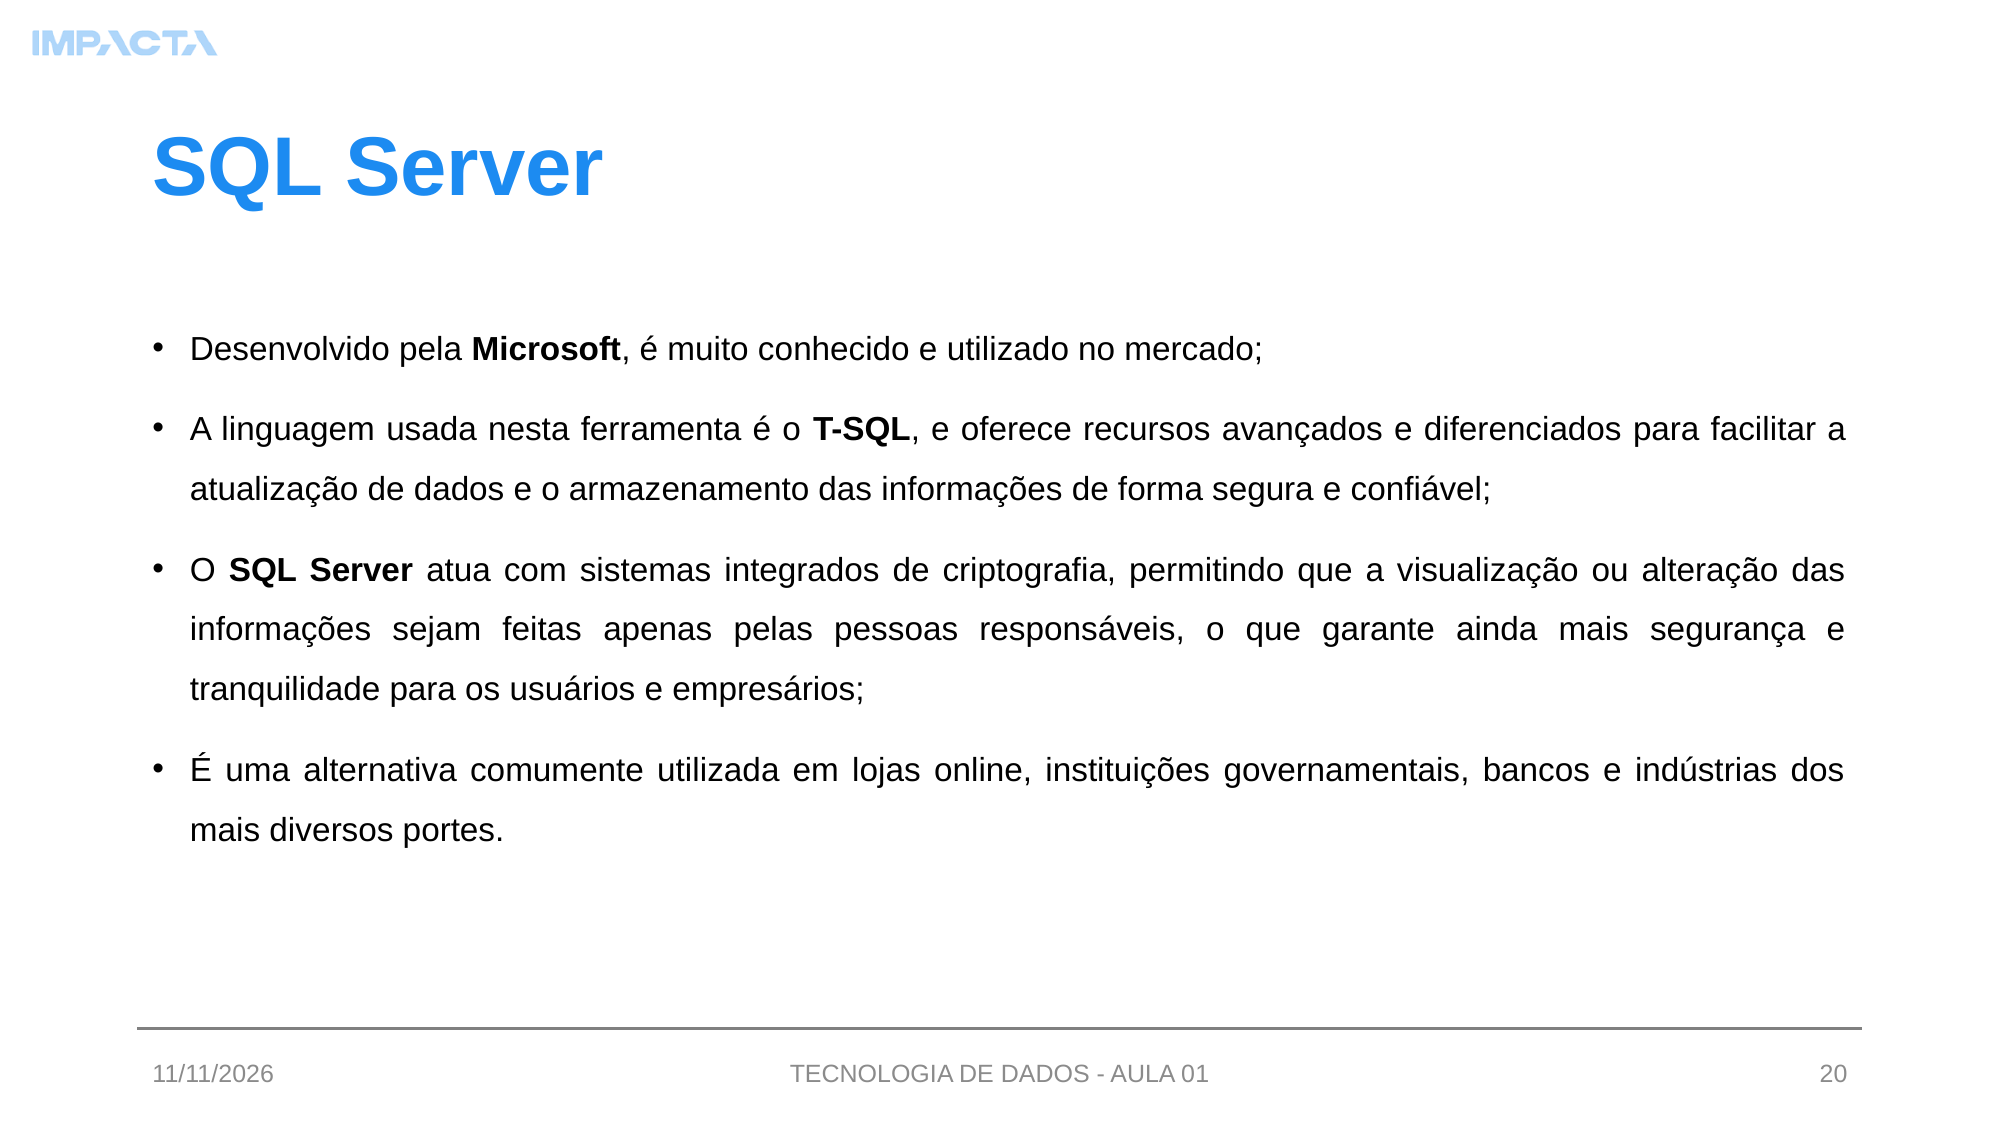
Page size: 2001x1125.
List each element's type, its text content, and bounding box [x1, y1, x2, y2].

title SQL Server [137, 59, 1863, 278]
slide_number 20 [1412, 1042, 1863, 1103]
list Desenvolvido pela Microsoft, é muito conhecido e utilizado no mercado; A linguagem usada nesta ferramenta é o T-SQL, e oferece recursos avançados e diferenciados para facilitar a atualização de dados e o armazenamento das informações de forma segura e confiável; O SQL Server atua com sistemas integrados de criptografia, permitindo que a visualização ou alteração das informações sejam feitas apenas pelas pessoas responsáveis, o que garante ainda mais segurança e tranquilidade para os usuários e empresários; É uma alternativa comumente utilizada em lojas online, instituições governamentais, bancos e indústrias dos mais diversos portes. [137, 299, 1863, 1014]
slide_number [137, 1042, 588, 1103]
footer TECNOLOGIA DE DADOS - AULA 01 [662, 1042, 1338, 1103]
